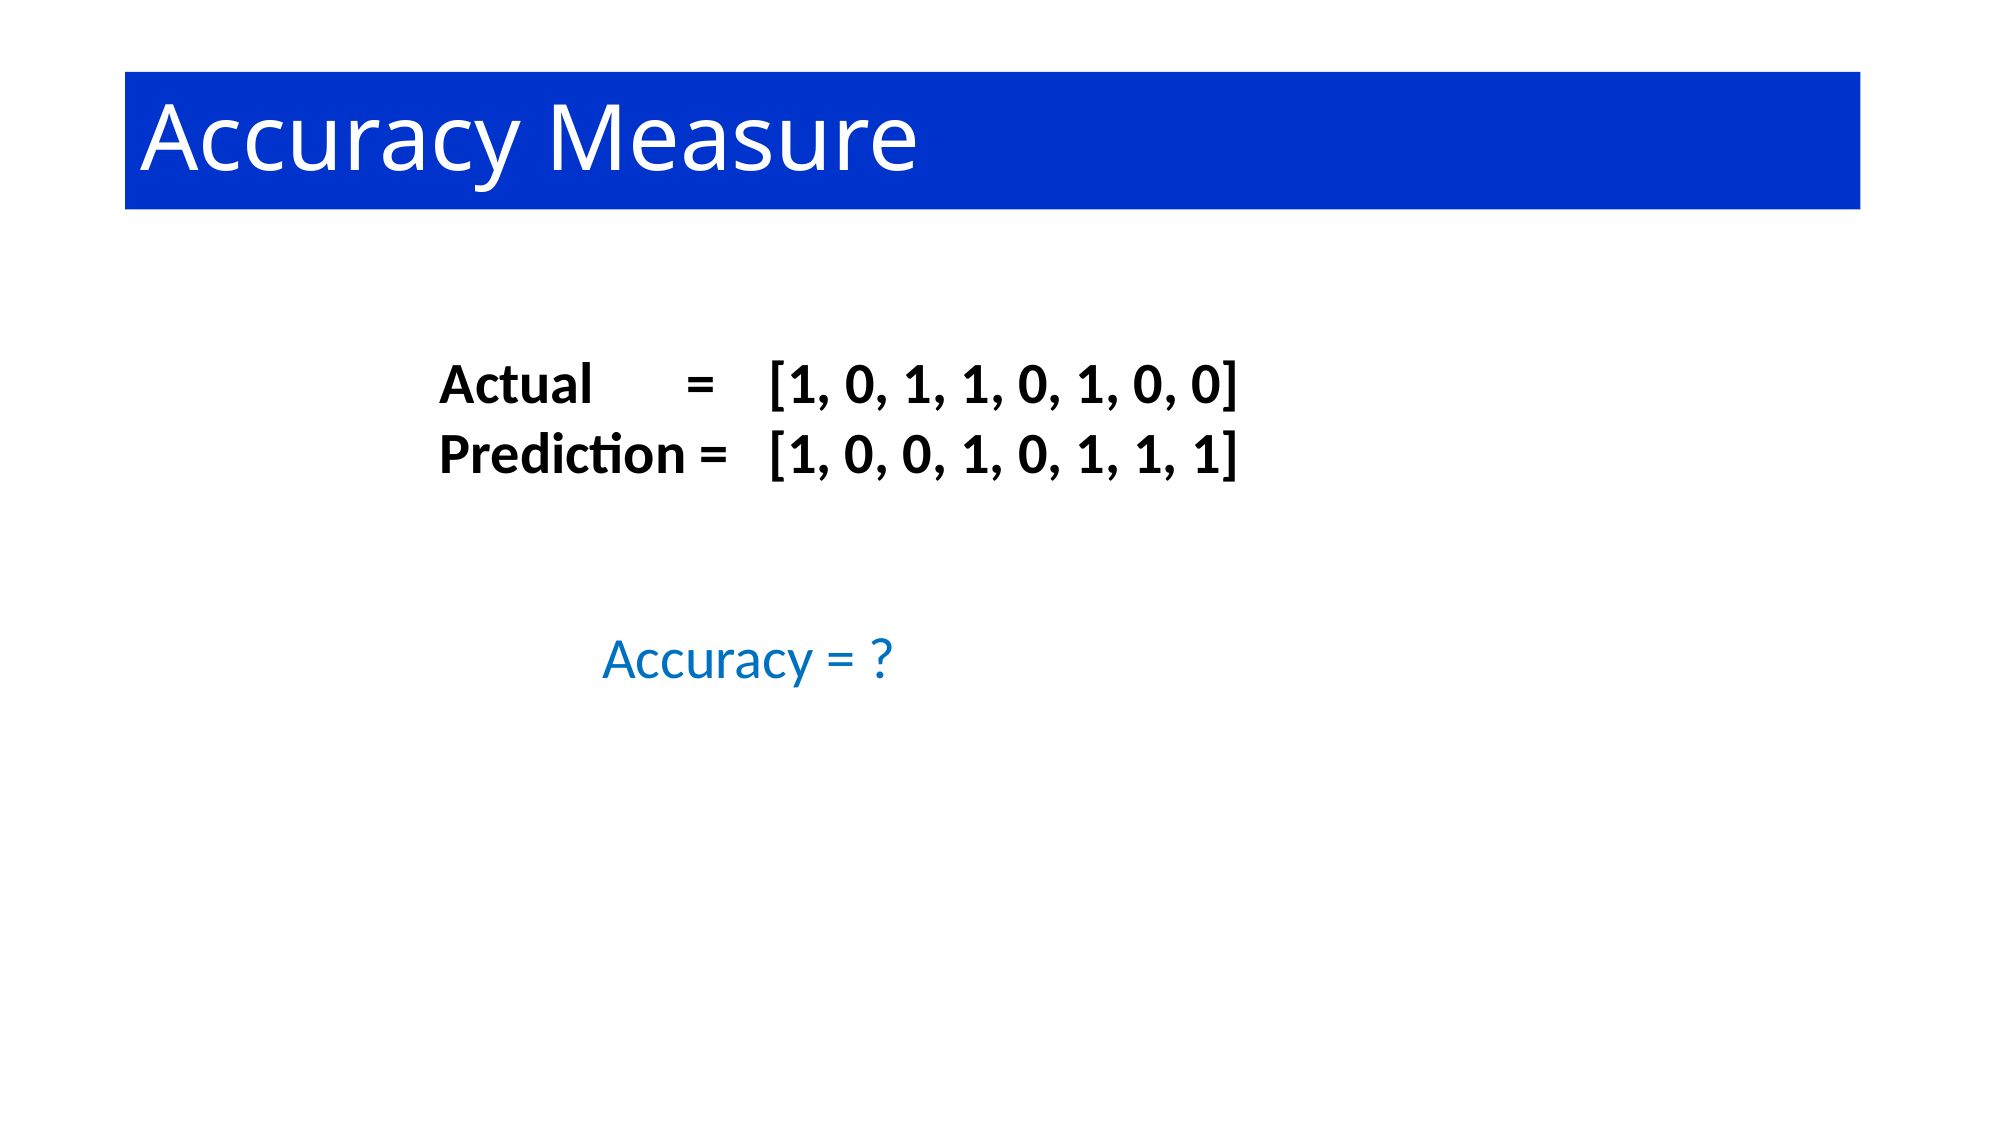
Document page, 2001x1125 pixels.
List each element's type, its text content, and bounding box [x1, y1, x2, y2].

text_box Actual = [1, 0, 1, 1, 0, 1, 0, 0] Prediction = [1, 0, 0, 1, 0, 1, 1, 1] [424, 337, 1475, 493]
title Accuracy Measure [125, 71, 1861, 210]
text_box Accuracy = ? [587, 612, 1400, 698]
